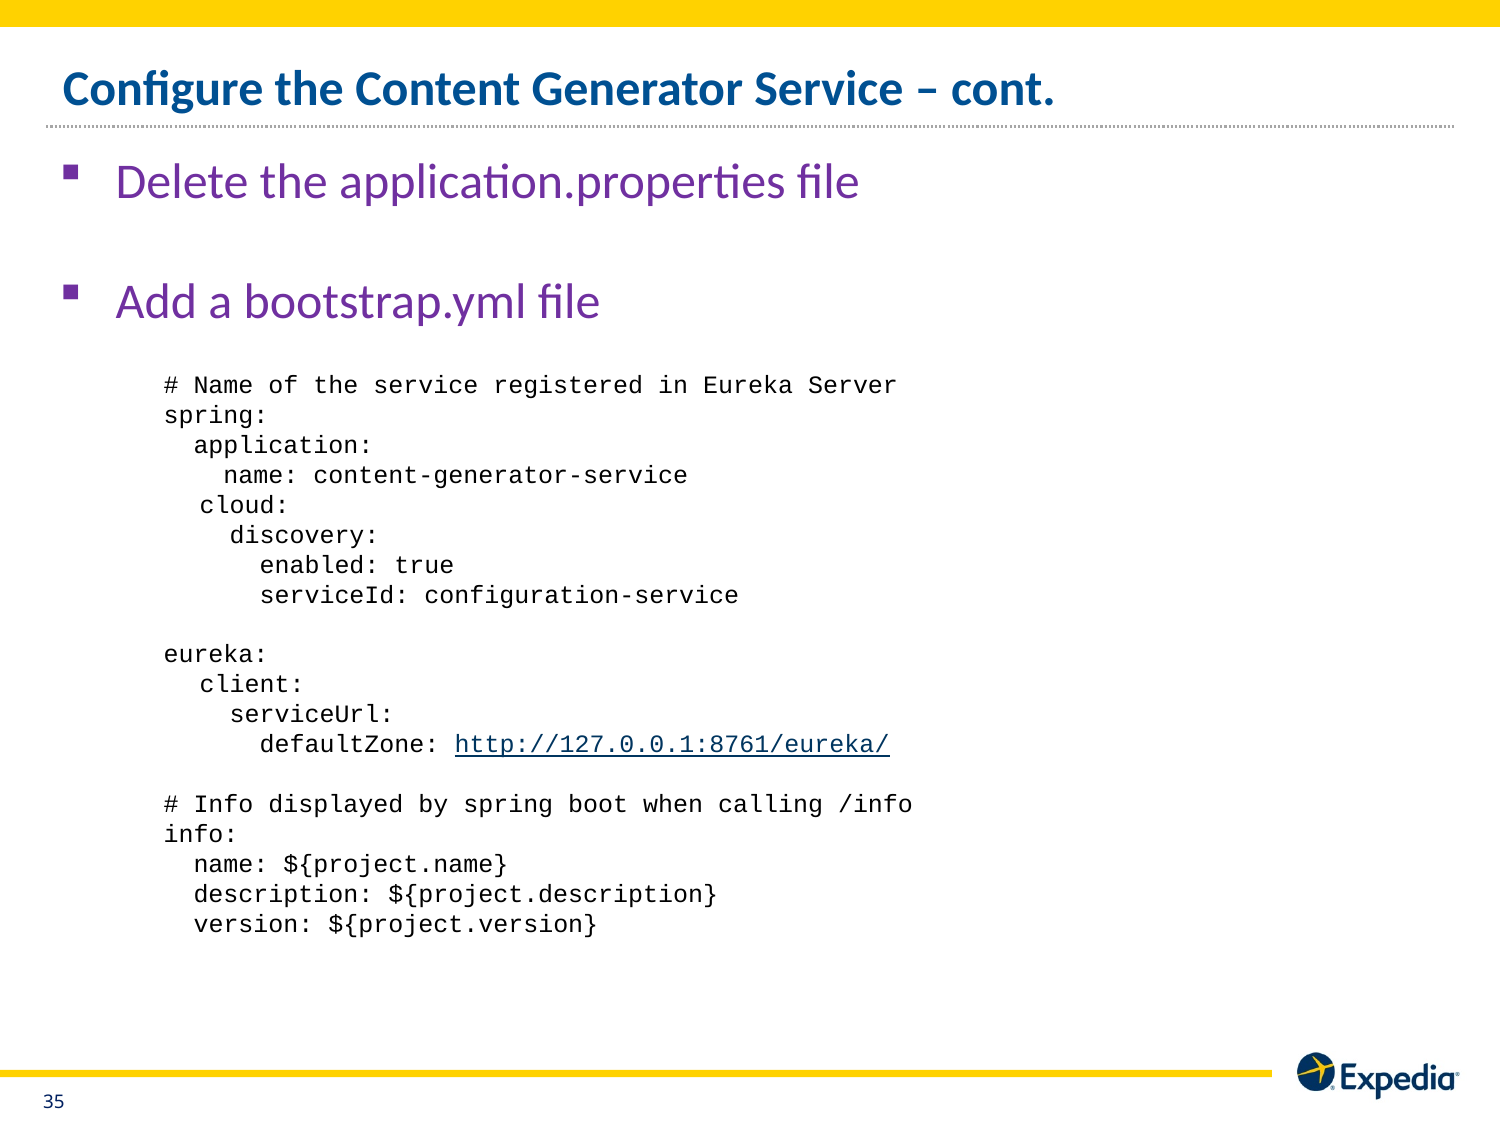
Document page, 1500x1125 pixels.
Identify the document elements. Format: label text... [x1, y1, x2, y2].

picture [1296, 1051, 1475, 1115]
list Delete the application.properties file Add a bootstrap.yml file # Name of the service registered in Eureka Server spring: application: name: content-generator-service cloud: discovery: enabled: true serviceId: configuration-service eureka: client: serviceUrl: defaultZone: http://127.0.0.1:8761/eureka/ # Info displayed by spring boot when calling /info info: name: ${project.name} description: ${project.description} version: ${project.version} [44, 148, 1456, 1040]
slide_number 34 [22, 1089, 86, 1114]
title Configure the Content Generator Service – cont. [47, 47, 1460, 108]
